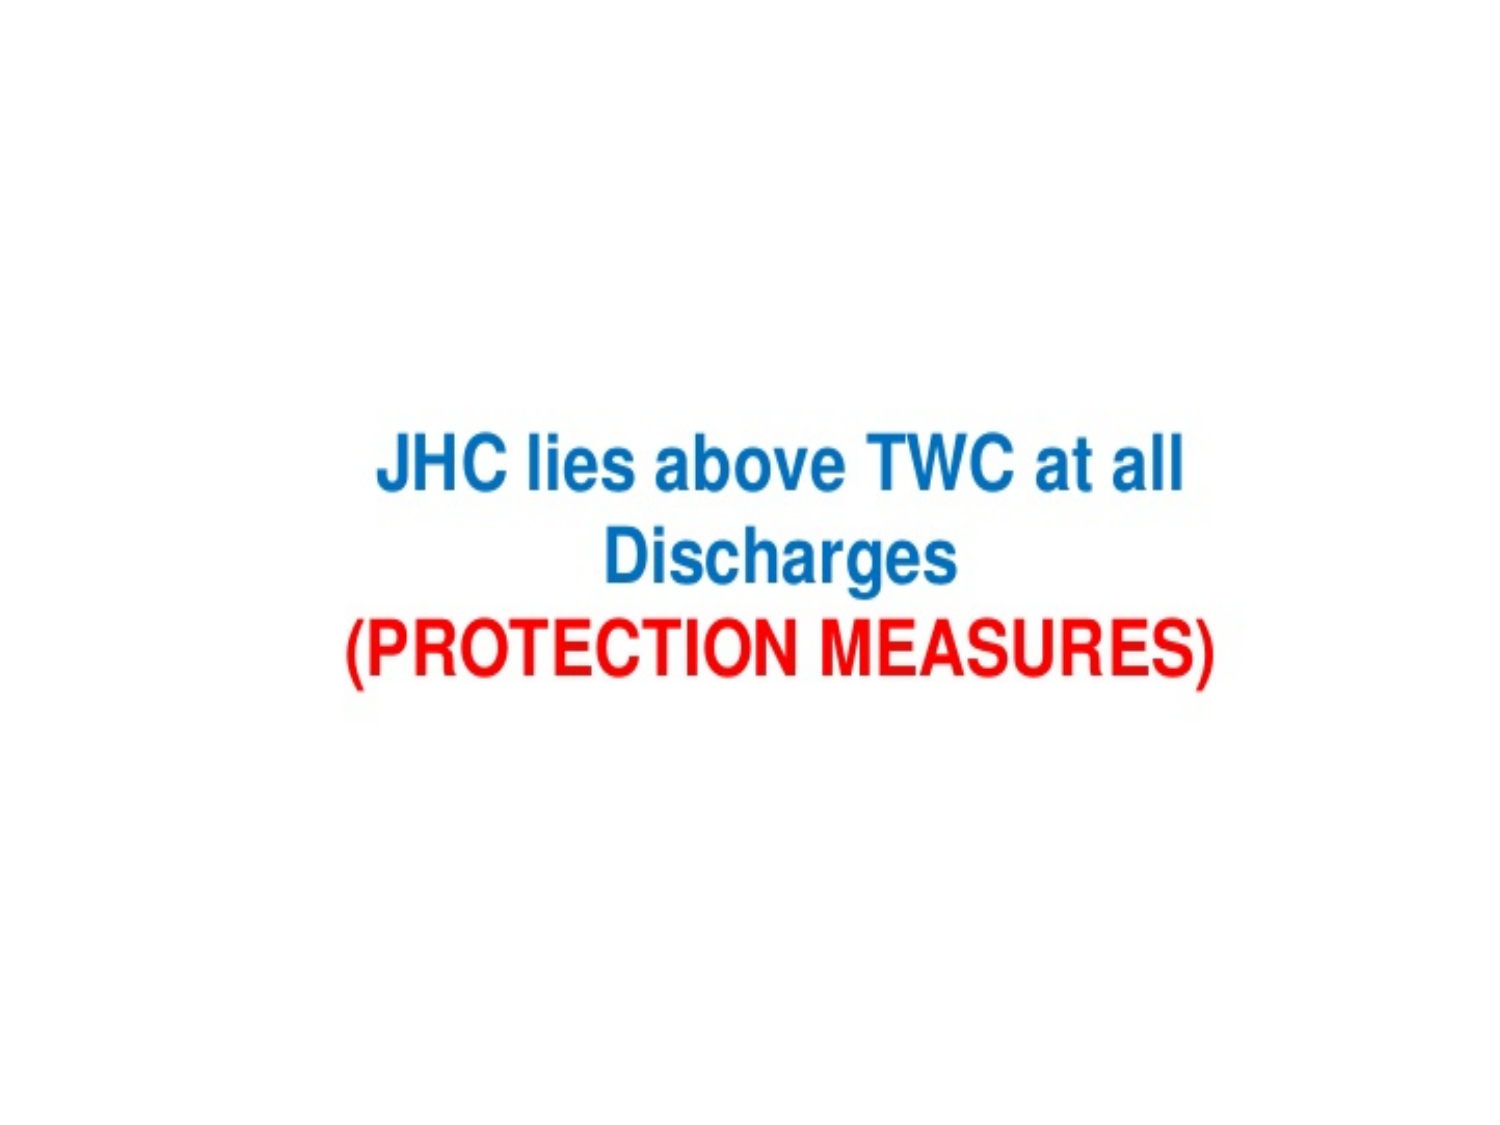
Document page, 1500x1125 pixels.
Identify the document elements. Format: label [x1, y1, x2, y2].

list [112, 137, 1438, 1013]
